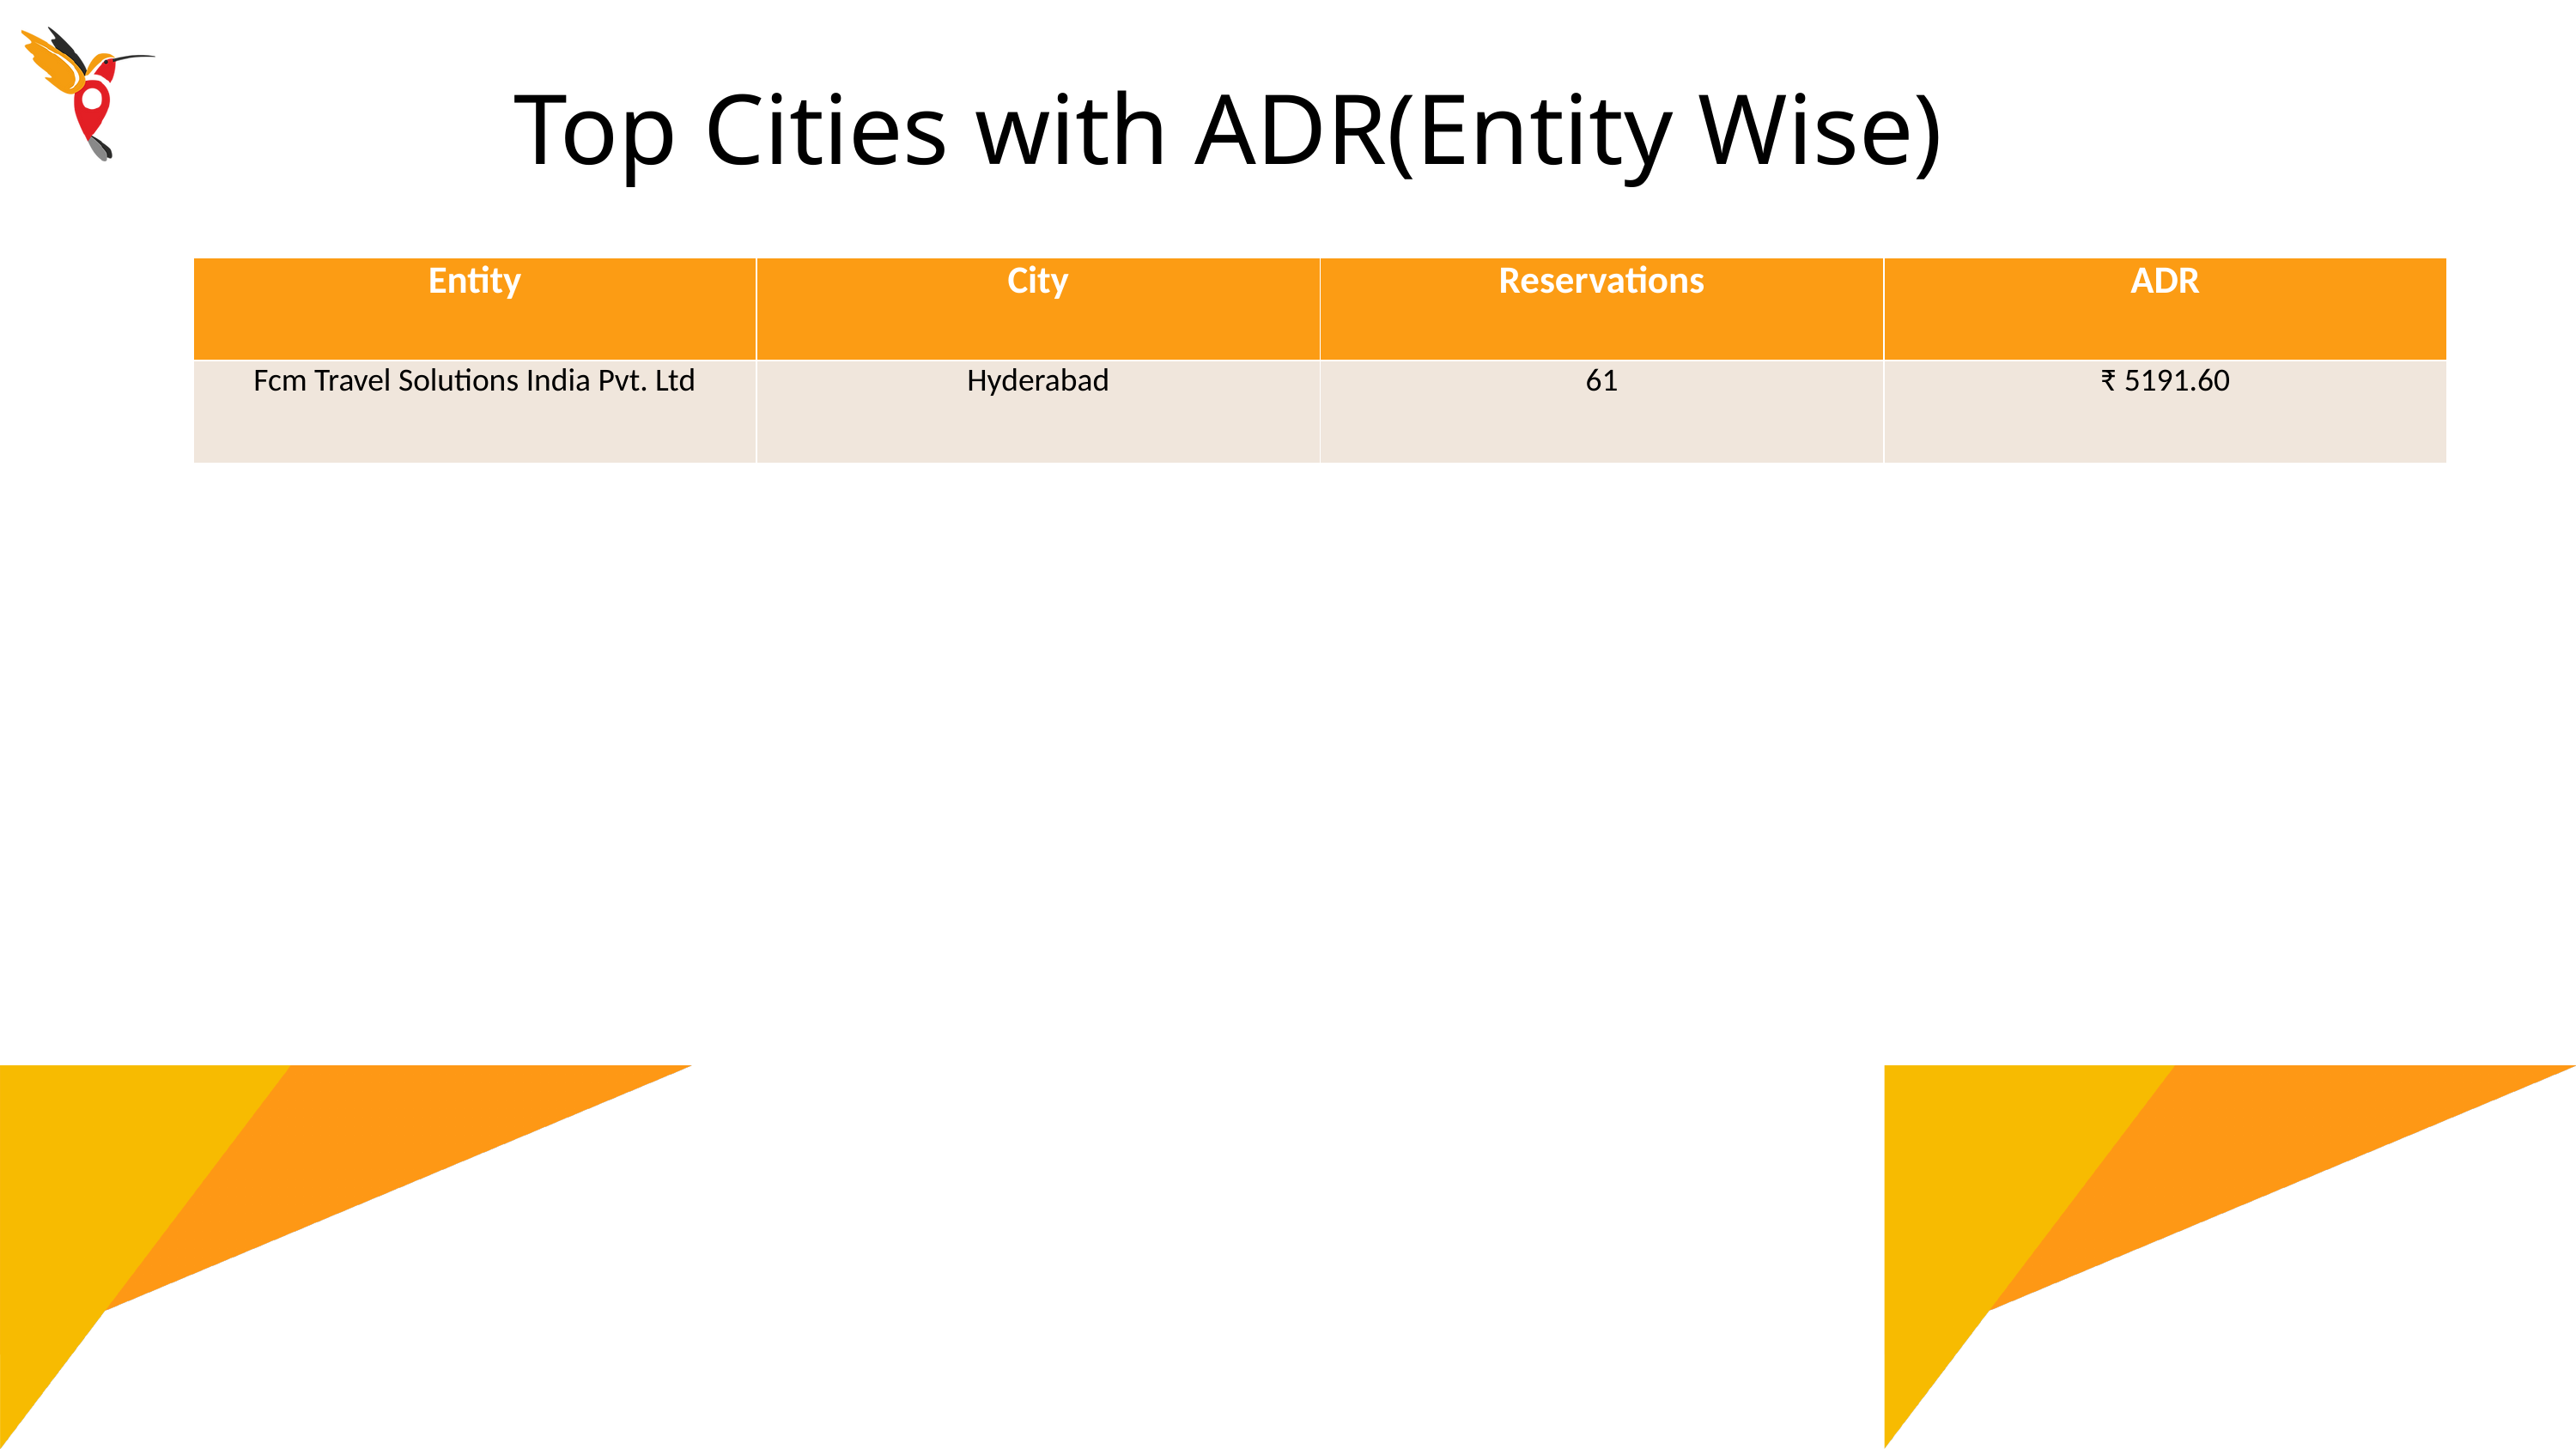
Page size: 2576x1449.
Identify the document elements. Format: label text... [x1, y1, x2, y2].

table_cell ₹ 5191.60 [1885, 361, 2446, 463]
table_header City [757, 258, 1320, 360]
table_header Entity [194, 258, 756, 360]
table_cell 61 [1321, 361, 1883, 463]
text_box [0, 1065, 692, 1449]
text_box [21, 27, 155, 161]
table_header Reservations [1321, 258, 1883, 360]
table_cell Hyderabad [757, 361, 1320, 463]
table_cell Fcm Travel Solutions India Pvt. Ltd [194, 361, 756, 463]
table_header ADR [1885, 258, 2446, 360]
text_box [1884, 1065, 2576, 1449]
text_box Top Cities with ADR(Entity Wise) [481, 0, 1977, 254]
